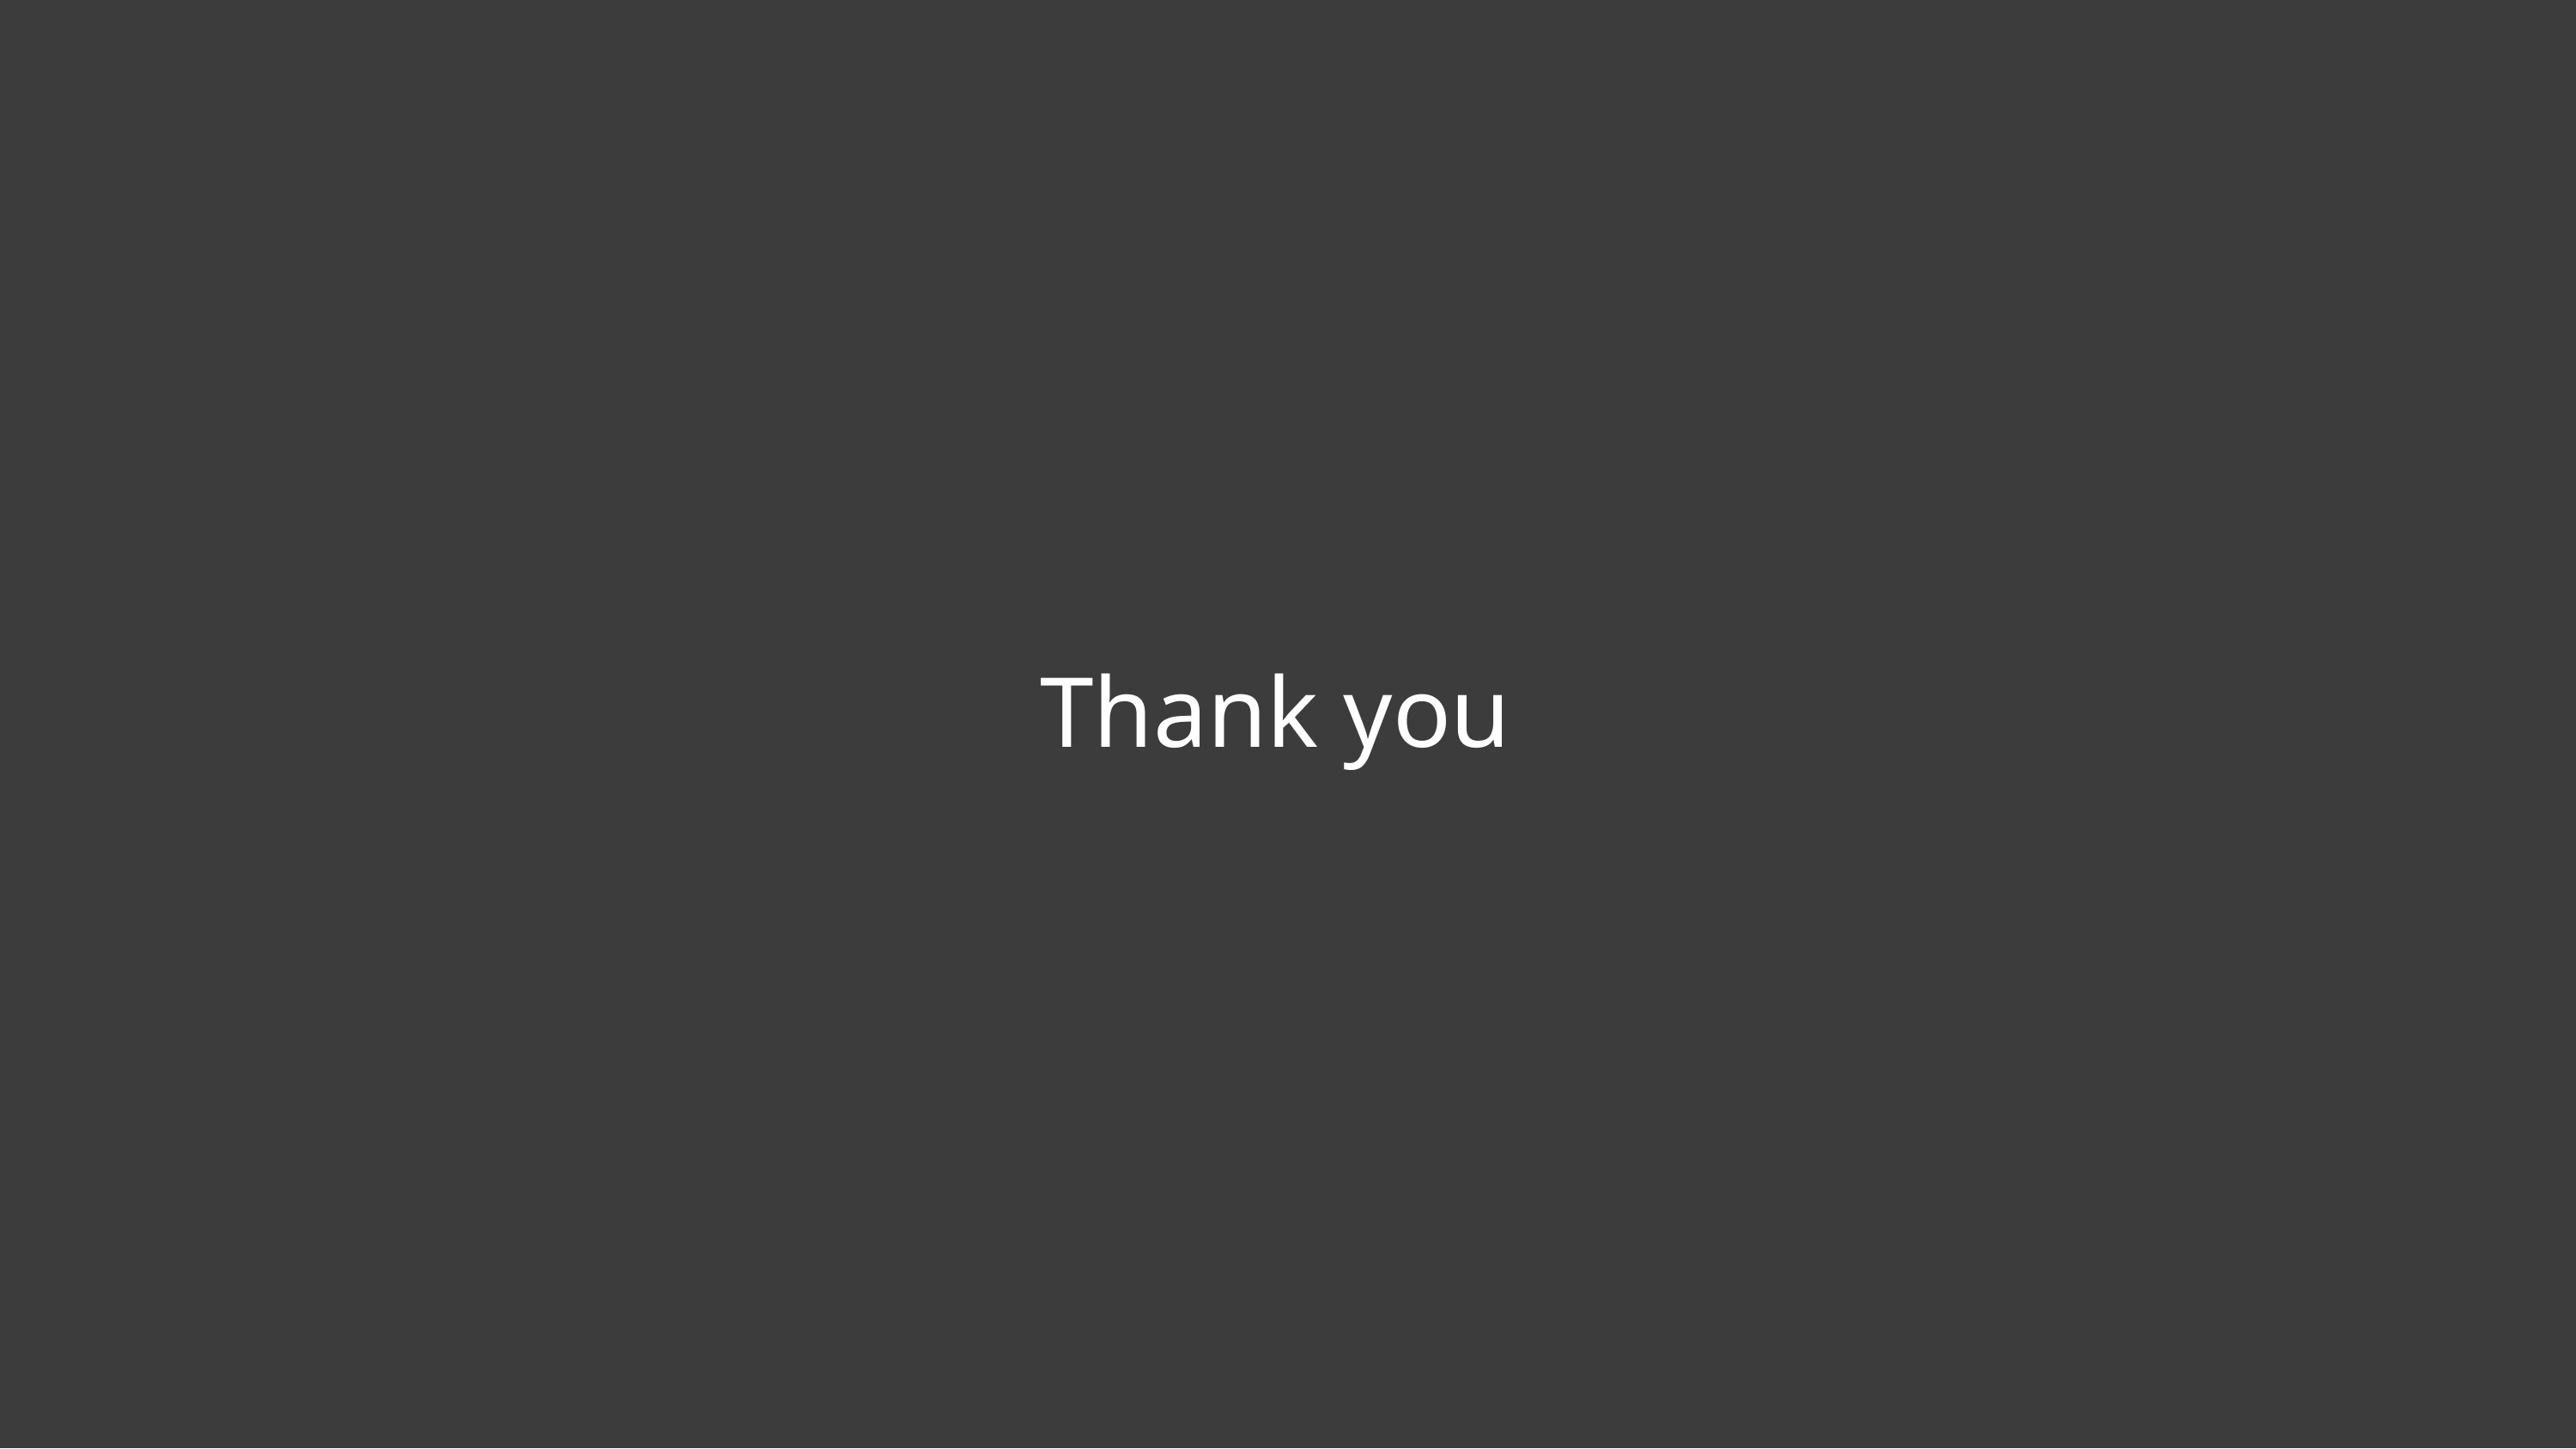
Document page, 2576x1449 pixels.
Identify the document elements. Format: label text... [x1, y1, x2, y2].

title Thank you [425, 526, 2151, 775]
